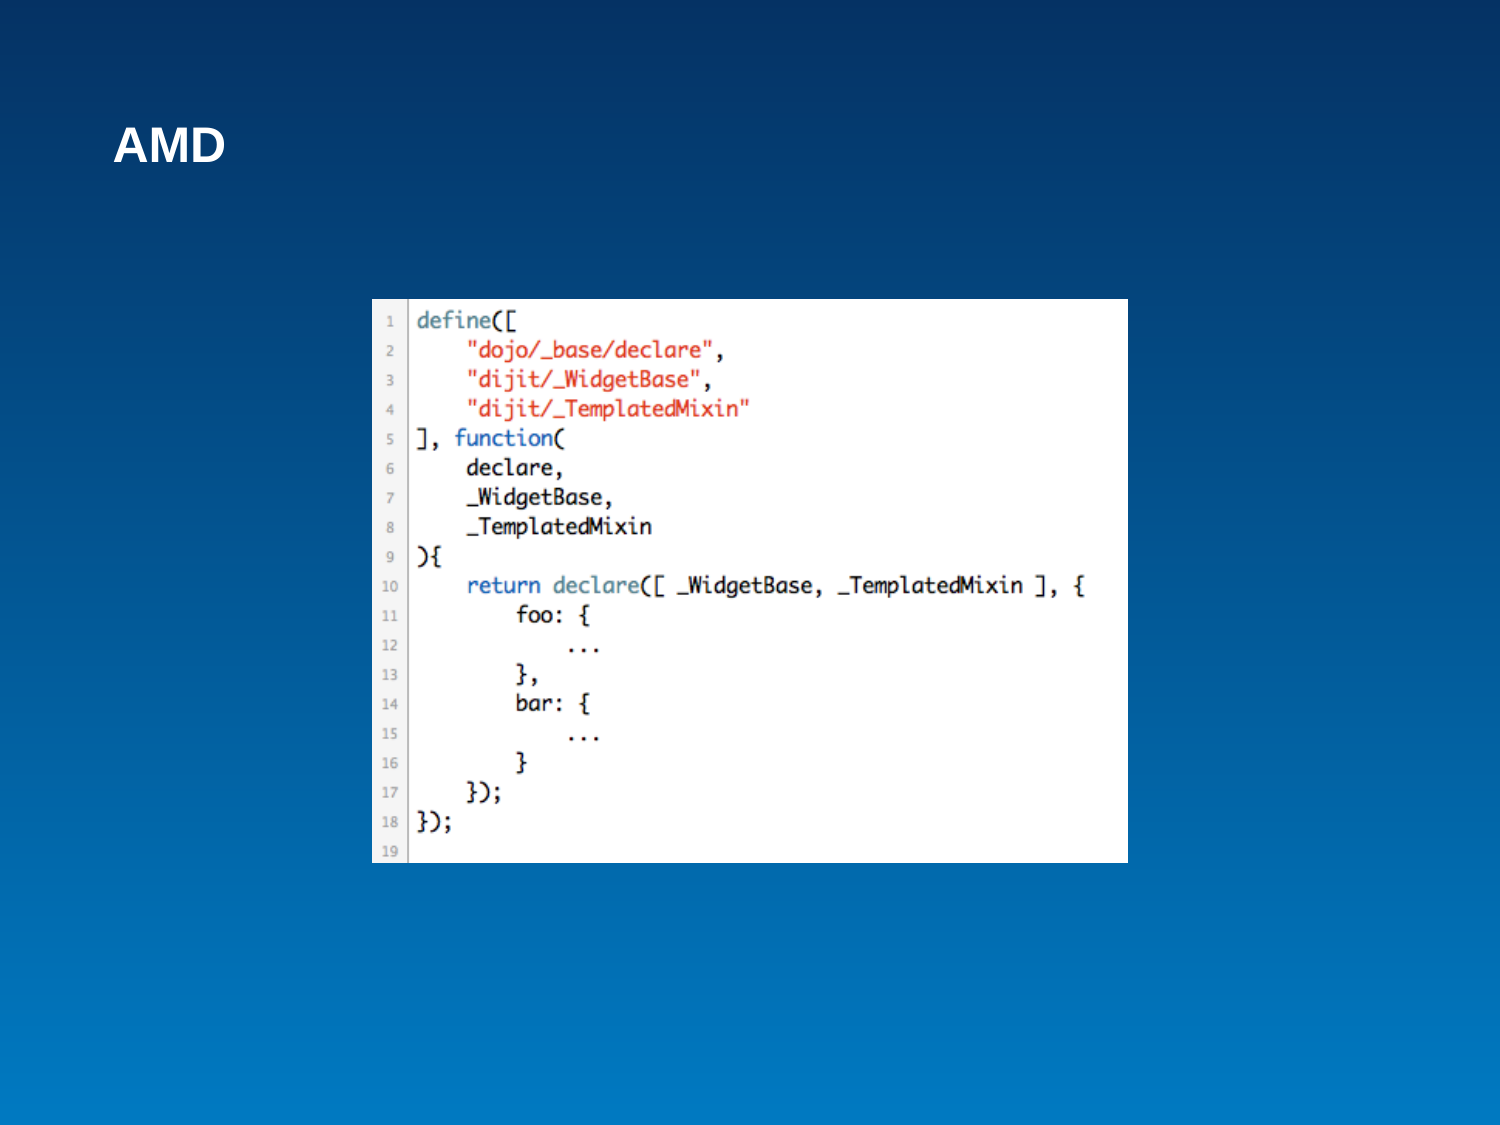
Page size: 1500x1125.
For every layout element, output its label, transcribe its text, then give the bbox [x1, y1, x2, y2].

title AMD [112, 111, 1388, 173]
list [149, 299, 1351, 863]
